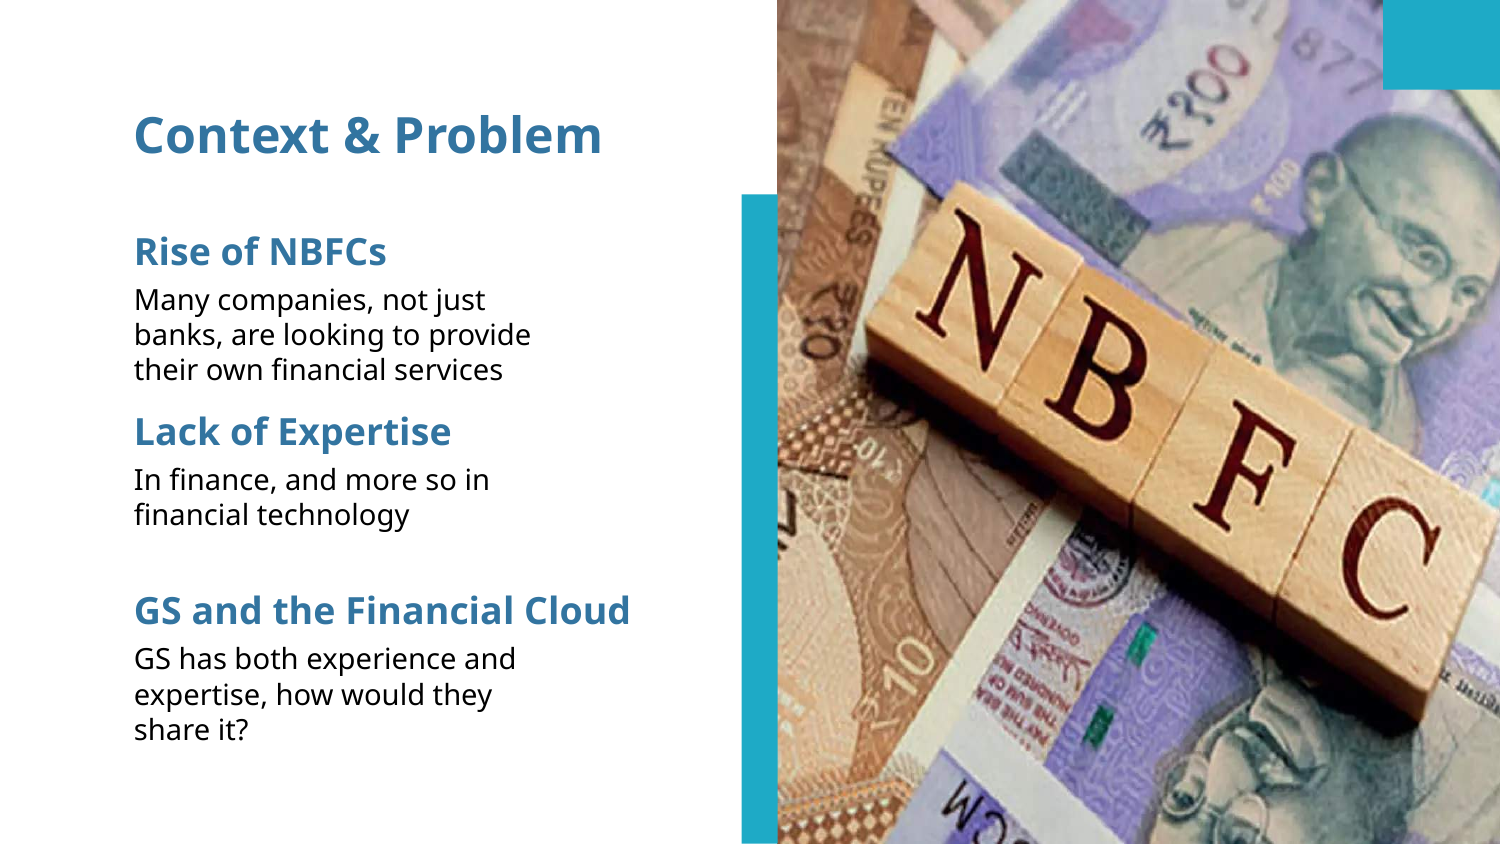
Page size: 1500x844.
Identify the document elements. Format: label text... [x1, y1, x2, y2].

subtitle GS has both experience and expertise, how would they share it? [118, 625, 577, 731]
subtitle Lack of Expertise [118, 392, 698, 482]
subtitle GS and the Financial Cloud [118, 572, 698, 662]
subtitle Many companies, not just banks, are looking to provide their own financial services [118, 266, 577, 372]
title Context & Problem [118, 88, 772, 167]
subtitle In finance, and more so in financial technology [118, 482, 577, 551]
picture [777, 0, 1500, 844]
text_box [741, 194, 772, 844]
subtitle Rise of NBFCs [118, 213, 698, 303]
